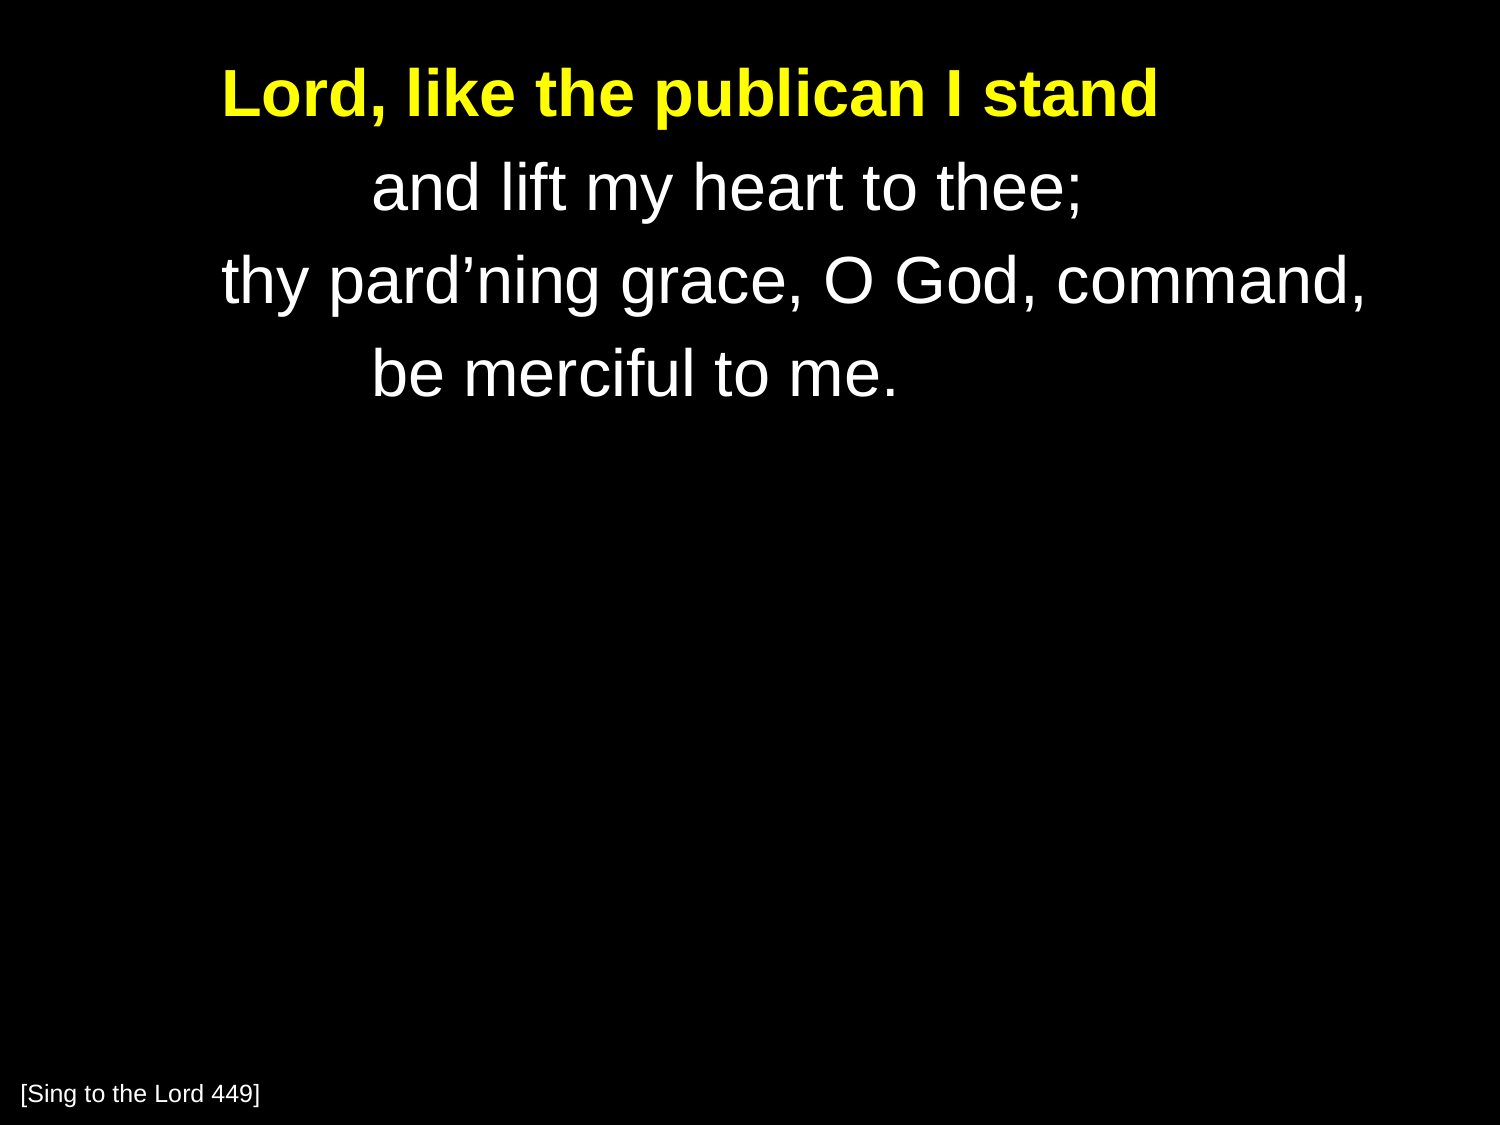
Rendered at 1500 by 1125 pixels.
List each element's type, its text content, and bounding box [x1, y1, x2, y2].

list Lord, like the publican I stand and lift my heart to thee; thy pard’ning grace, O God, command, be merciful to me. [0, 42, 1500, 1047]
text_box [Sing to the Lord 449] [5, 1070, 526, 1115]
